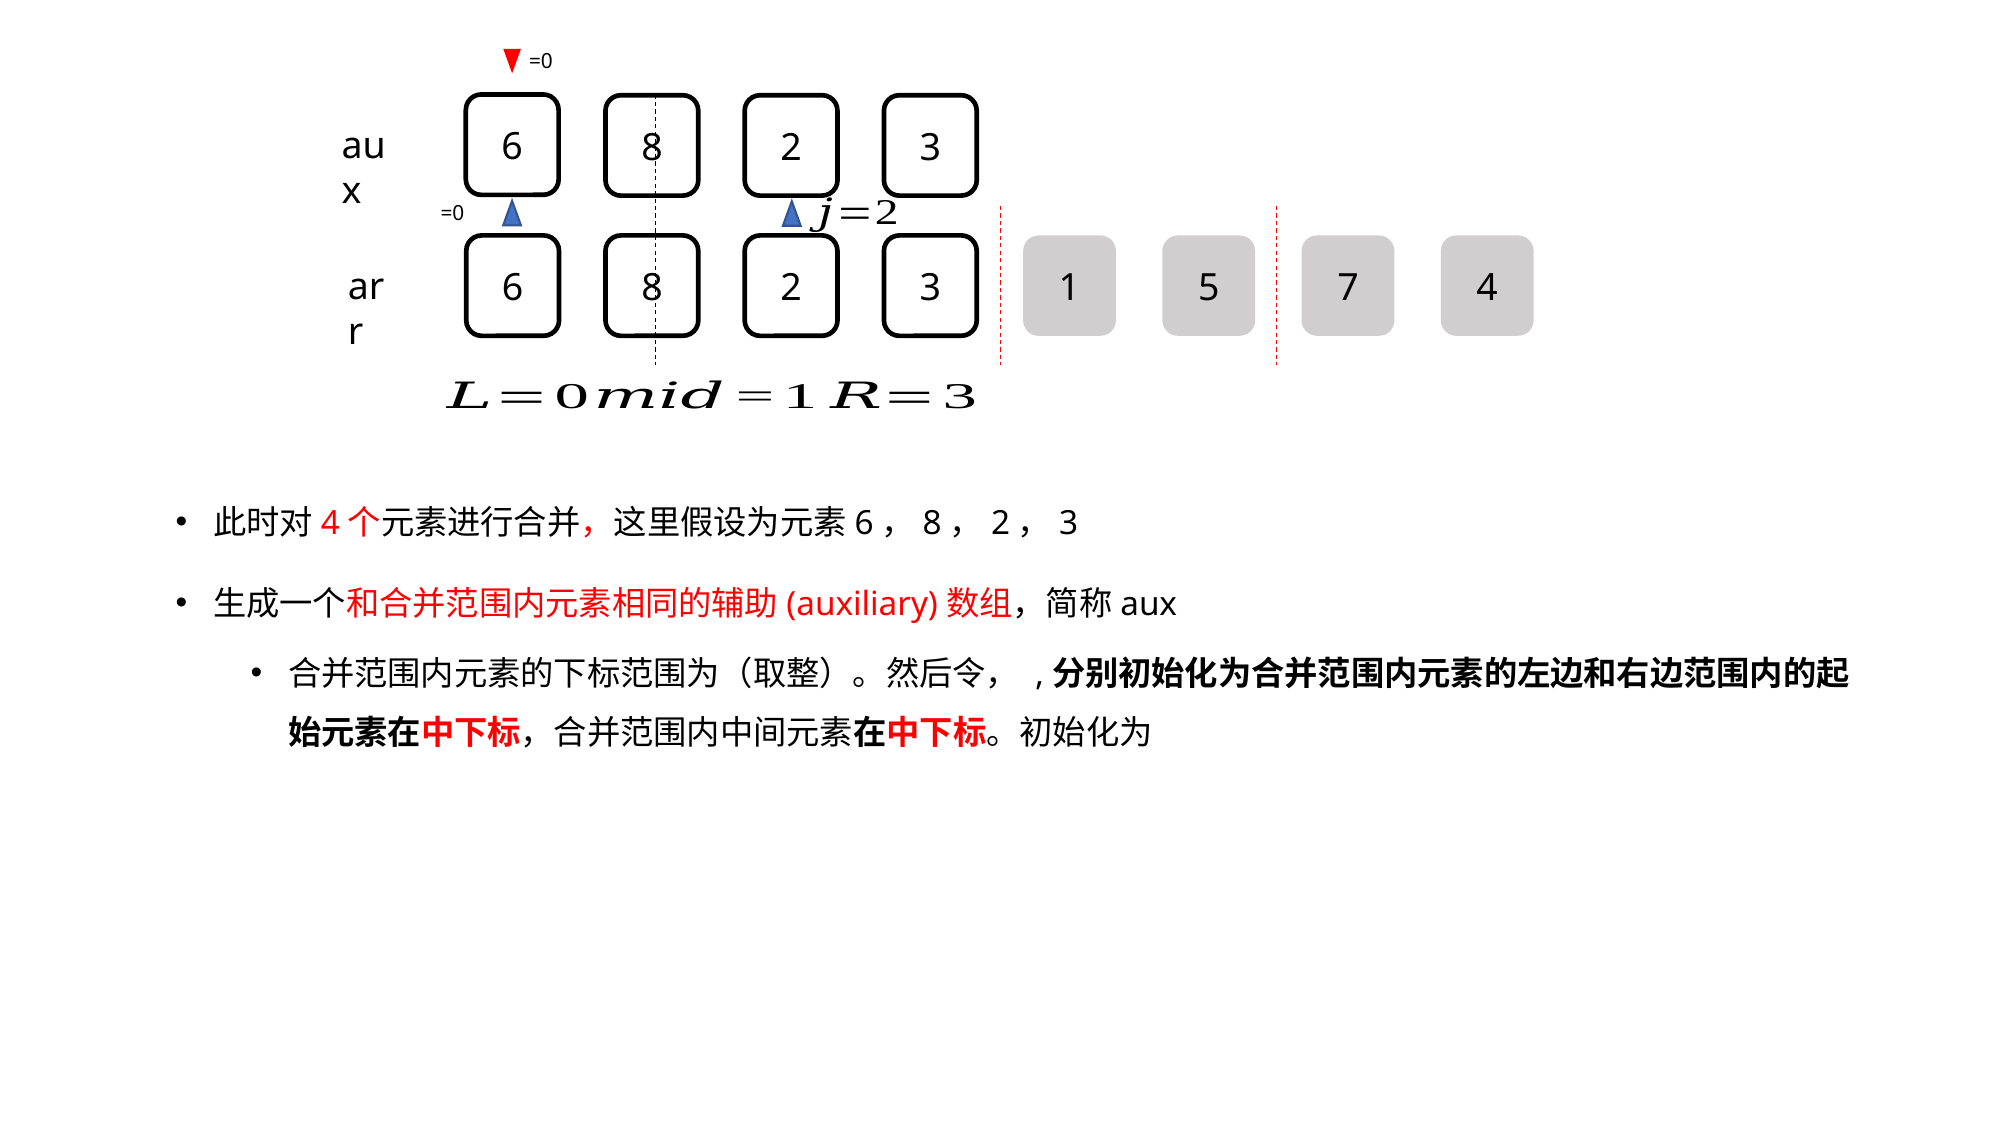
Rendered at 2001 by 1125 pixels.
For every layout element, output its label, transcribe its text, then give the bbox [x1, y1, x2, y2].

text_box 2 [743, 234, 839, 337]
text_box 7 [1300, 234, 1396, 337]
text_box aux [326, 113, 418, 218]
text_box 8 [604, 234, 655, 337]
text_box [501, 47, 523, 77]
text_box 6 [464, 93, 560, 196]
text_box 8 [656, 94, 700, 197]
text_box 2 [743, 94, 839, 197]
text_box 1 [1022, 234, 1117, 337]
text_box 4 [1439, 234, 1535, 337]
text_box 5 [1161, 234, 1257, 337]
text_box 6 [465, 234, 561, 337]
text_box [501, 197, 523, 227]
text_box 3 [882, 234, 978, 337]
text_box 8 [656, 234, 700, 337]
text_box 8 [604, 94, 655, 197]
text_box 3 [882, 94, 978, 197]
text_box [781, 198, 803, 227]
text_box arr [333, 254, 412, 360]
